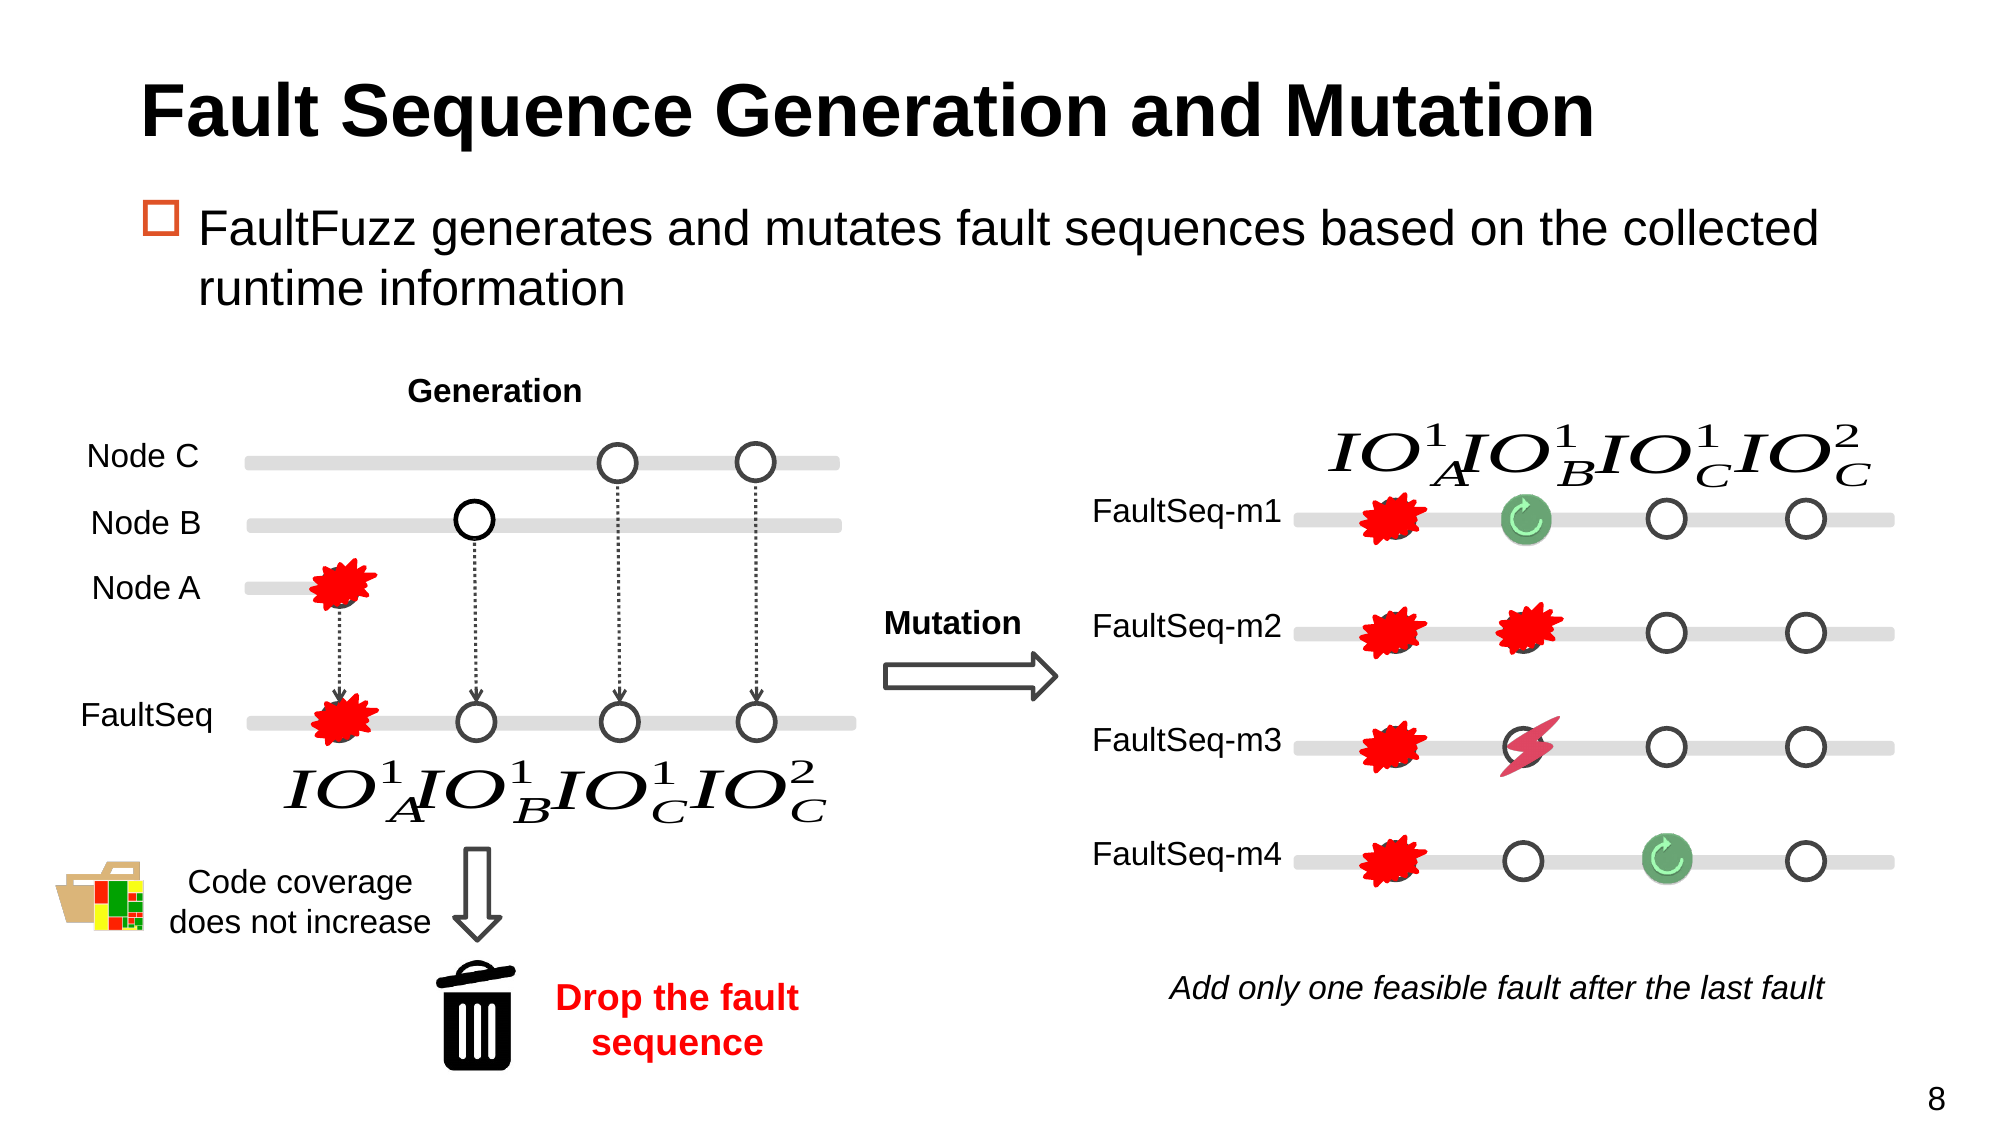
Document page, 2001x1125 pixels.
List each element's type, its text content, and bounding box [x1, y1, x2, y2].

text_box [473, 537, 477, 704]
text_box [245, 457, 598, 470]
text_box [333, 734, 355, 742]
title Fault Sequence Generation and Mutation [125, 50, 1876, 159]
text_box Node C [108, 414, 178, 493]
text_box Code coverage does not increase [153, 862, 450, 938]
text_box [453, 847, 502, 942]
slide_number 8 [1873, 1070, 2000, 1123]
text_box [339, 598, 355, 608]
text_box FaultSeq [73, 673, 221, 753]
text_box Drop the fault sequence [527, 965, 896, 1070]
text_box [764, 519, 841, 532]
text_box [774, 457, 839, 470]
text_box [248, 519, 458, 532]
picture [423, 949, 522, 1081]
text_box Node B [112, 481, 181, 560]
text_box [454, 499, 495, 540]
text_box [600, 703, 640, 742]
text_box [597, 443, 638, 483]
text_box [735, 442, 776, 482]
text_box [456, 703, 497, 742]
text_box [1091, 811, 1893, 893]
text_box Mutation [860, 593, 1046, 649]
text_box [617, 481, 621, 704]
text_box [1091, 469, 1893, 550]
text_box [736, 703, 777, 742]
text_box Generation [387, 361, 603, 417]
text_box [637, 457, 737, 470]
text_box [495, 717, 601, 730]
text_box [1322, 414, 1877, 469]
text_box Add only one feasible fault after the last fault [1129, 942, 1866, 1031]
text_box [247, 717, 319, 730]
text_box [365, 717, 458, 730]
text_box [884, 652, 1057, 701]
text_box [245, 582, 319, 594]
text_box Node A [113, 560, 180, 620]
picture [54, 845, 147, 939]
text_box [311, 694, 378, 745]
text_box [626, 519, 749, 532]
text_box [1091, 697, 1893, 779]
list FaultFuzz generates and mutates fault sequences based on the collected runtime information [123, 187, 1874, 338]
text_box [639, 717, 738, 730]
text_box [1091, 583, 1893, 665]
text_box [775, 717, 856, 730]
text_box [491, 519, 611, 532]
text_box [310, 559, 377, 610]
